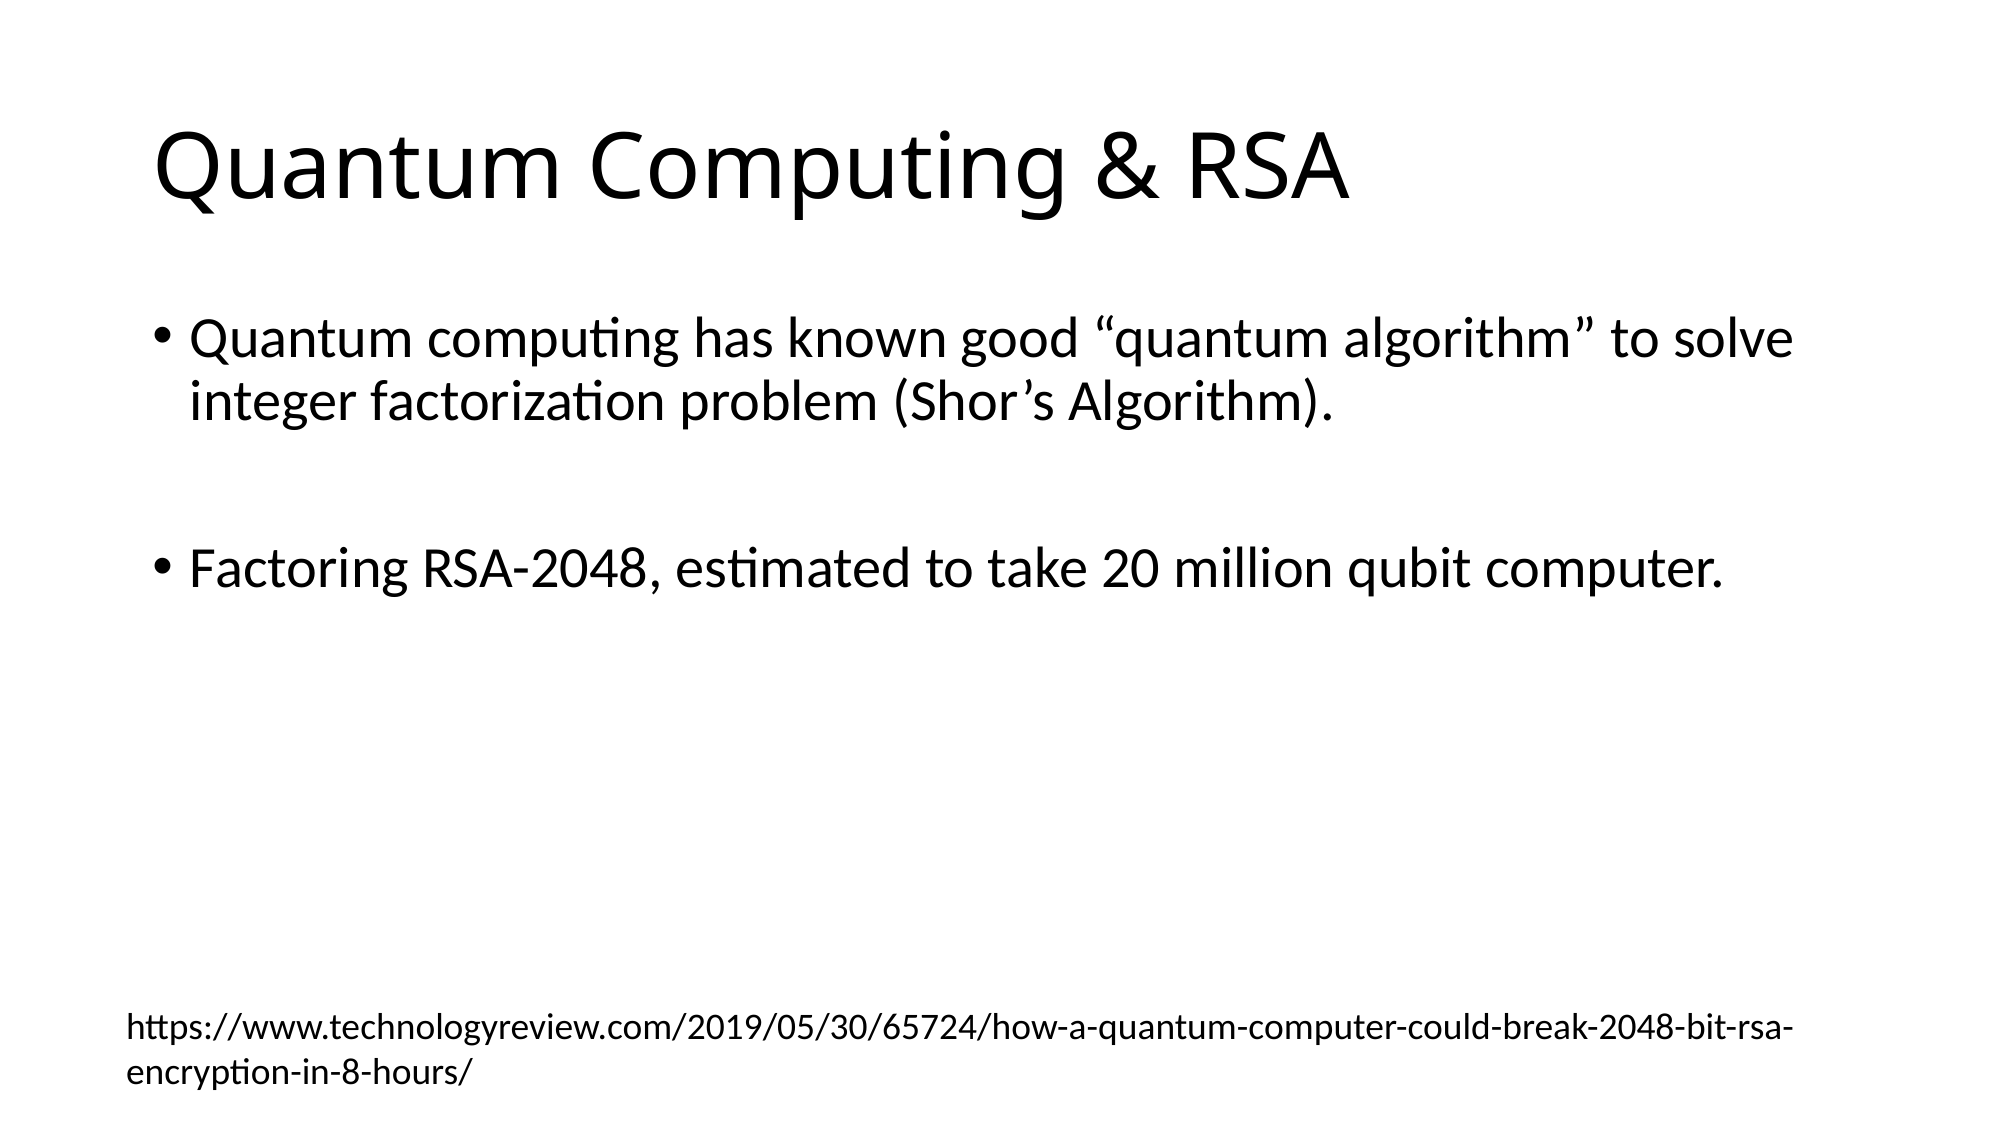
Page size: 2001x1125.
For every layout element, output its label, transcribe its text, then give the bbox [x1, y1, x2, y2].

list Quantum computing has known good “quantum algorithm” to solve integer factorization problem (Shor’s Algorithm). Factoring RSA-2048, estimated to take 20 million qubit computer. [137, 299, 1863, 994]
text_box https://www.technologyreview.com/2019/05/30/65724/how-a-quantum-computer-could-break-2048-bit-rsa-encryption-in-8-hours/ [111, 994, 1863, 1100]
title Quantum Computing & RSA [137, 59, 1863, 278]
